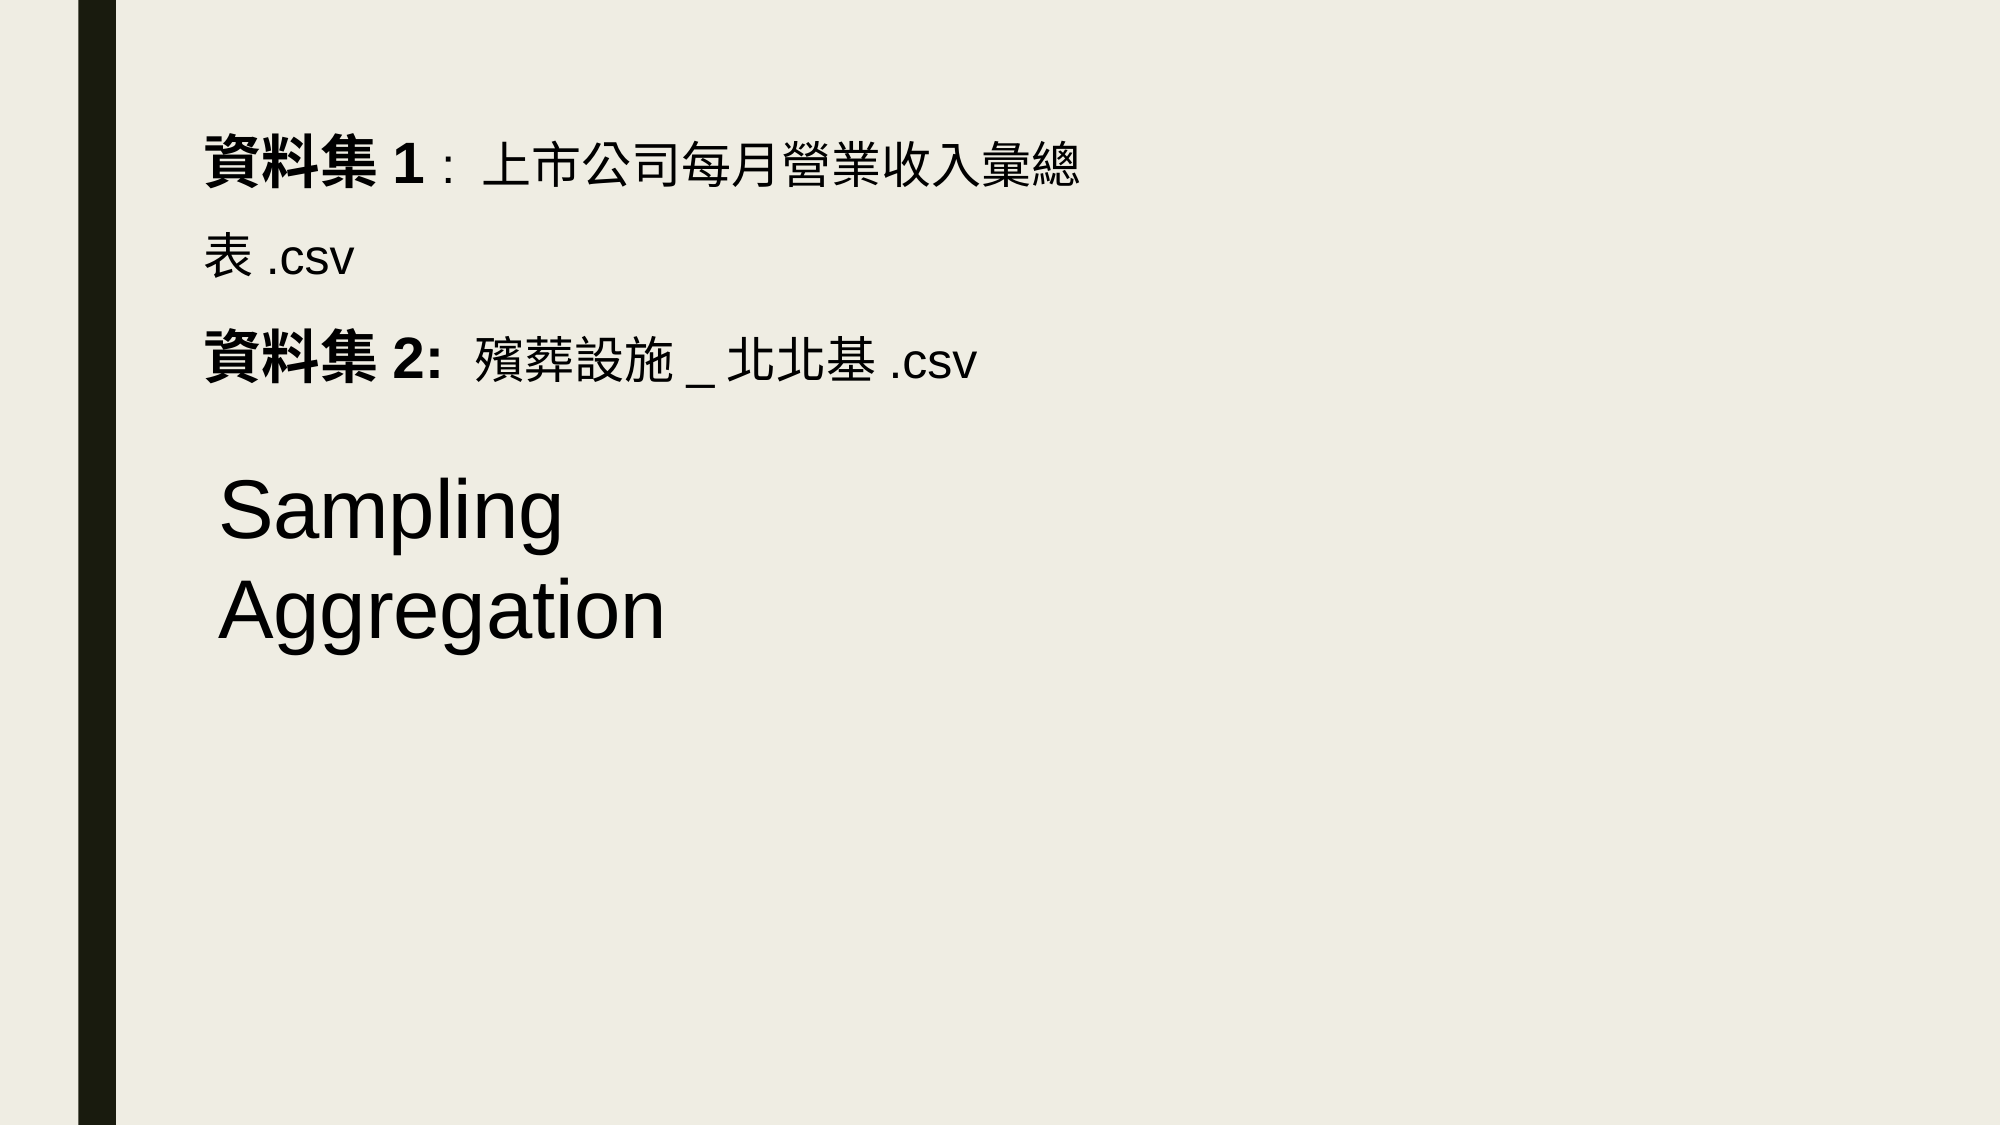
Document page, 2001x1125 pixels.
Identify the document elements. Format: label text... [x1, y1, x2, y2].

text_box Sampling Aggregation [203, 448, 1001, 664]
text_box 資料集1 : 上市公司每月營業收入彙總表.csv 資料集2: 殯葬設施_北北基.csv [188, 82, 1240, 398]
